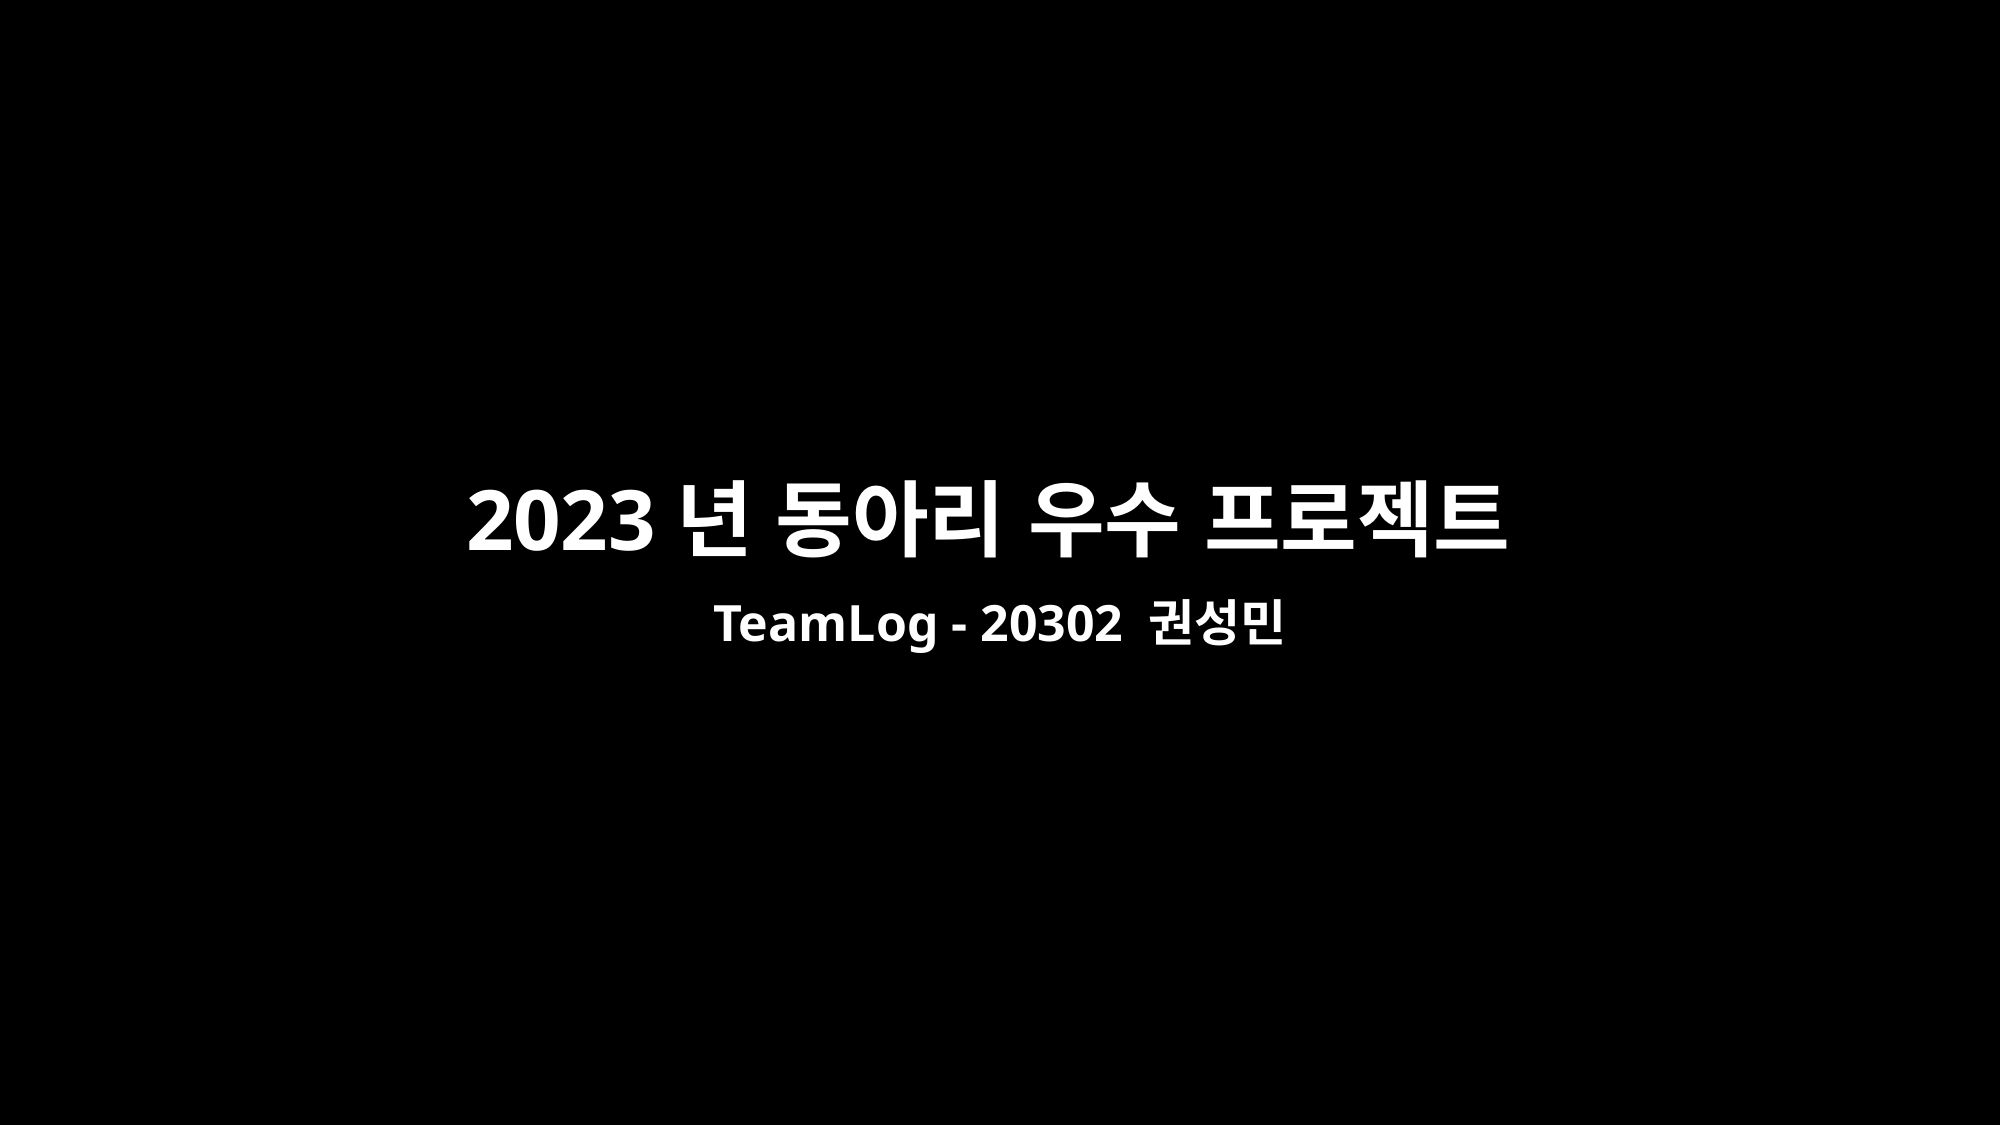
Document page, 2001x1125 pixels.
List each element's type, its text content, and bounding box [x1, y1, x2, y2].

title 2023년 동아리 우수 프로젝트 [249, 184, 1750, 576]
subtitle TeamLog - 20302 권성민 [249, 590, 1750, 863]
